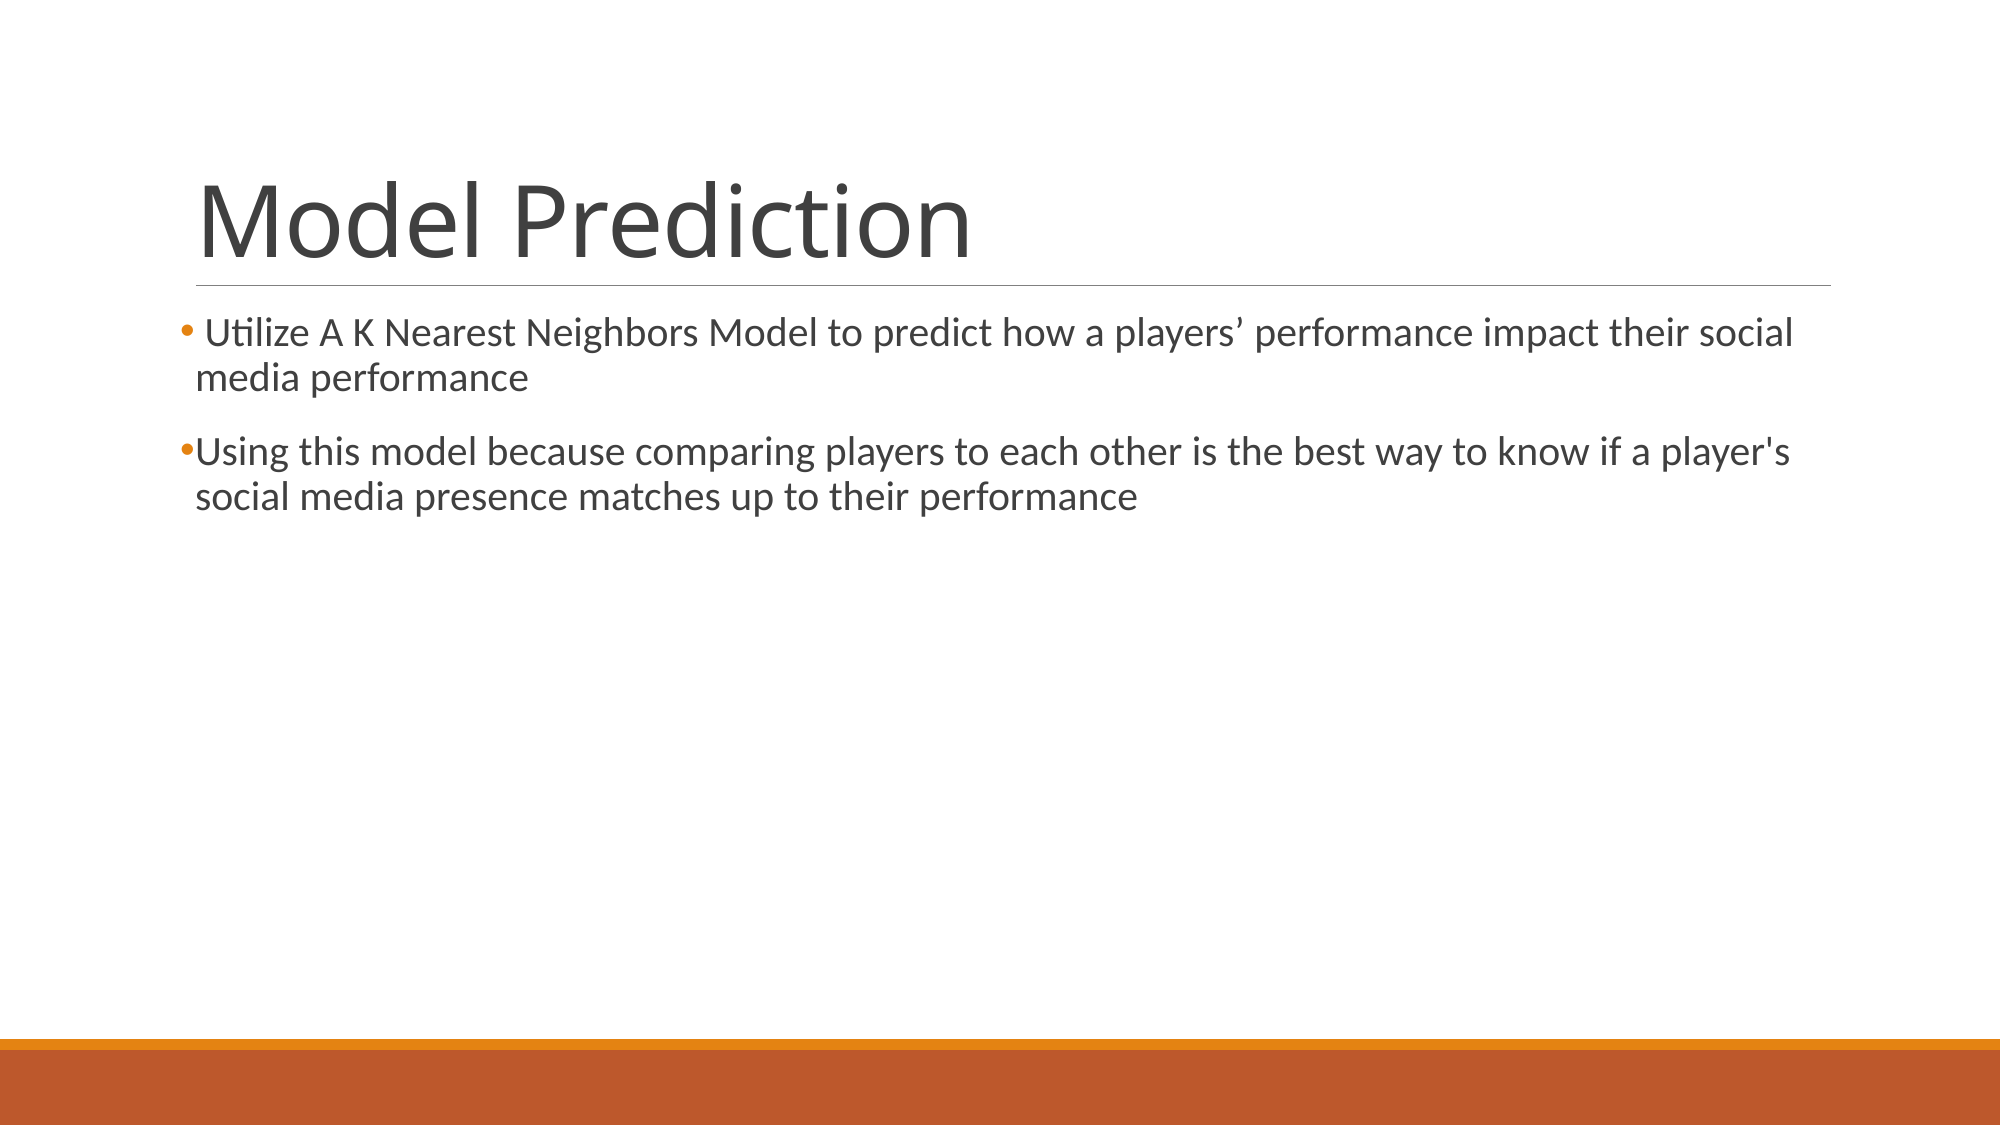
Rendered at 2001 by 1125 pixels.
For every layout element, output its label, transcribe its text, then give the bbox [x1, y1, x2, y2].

list Utilize A K Nearest Neighbors Model to predict how a players’ performance impact their social media performance Using this model because comparing players to each other is the best way to know if a player's social media presence matches up to their performance [180, 302, 1830, 963]
title Model Prediction [180, 47, 1830, 285]
